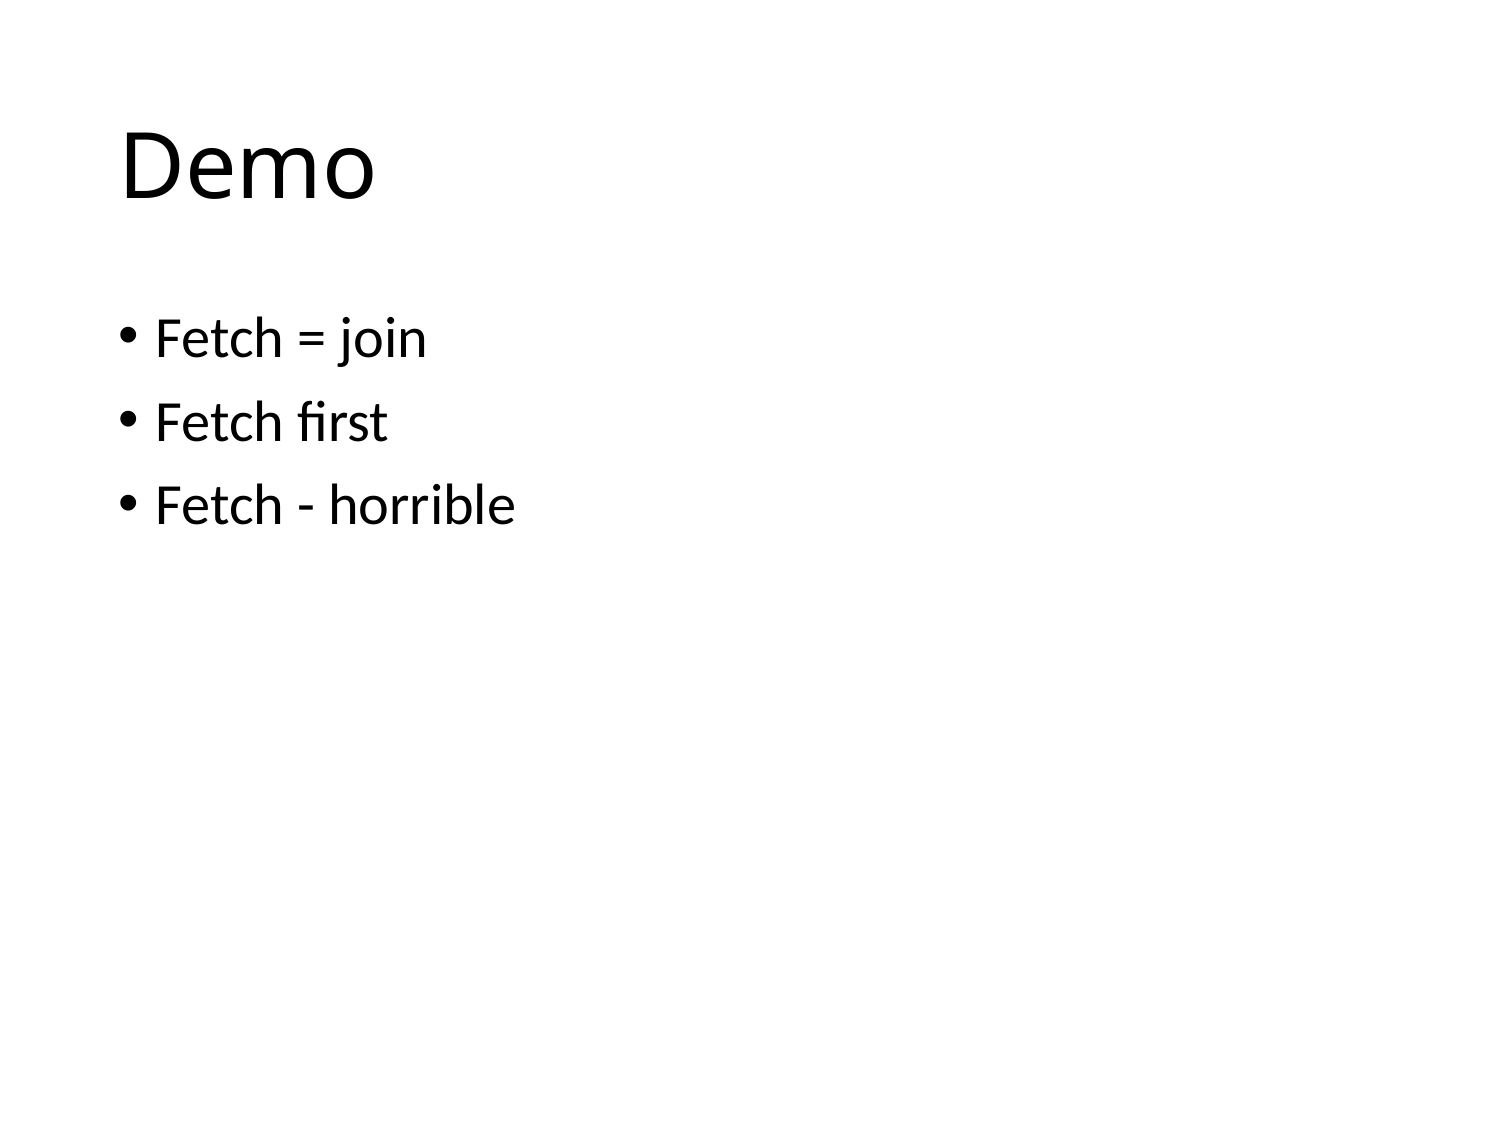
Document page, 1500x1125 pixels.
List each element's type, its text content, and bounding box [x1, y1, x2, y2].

list Fetch = join Fetch first Fetch - horrible [103, 299, 1397, 1014]
title Demo [103, 59, 1397, 278]
